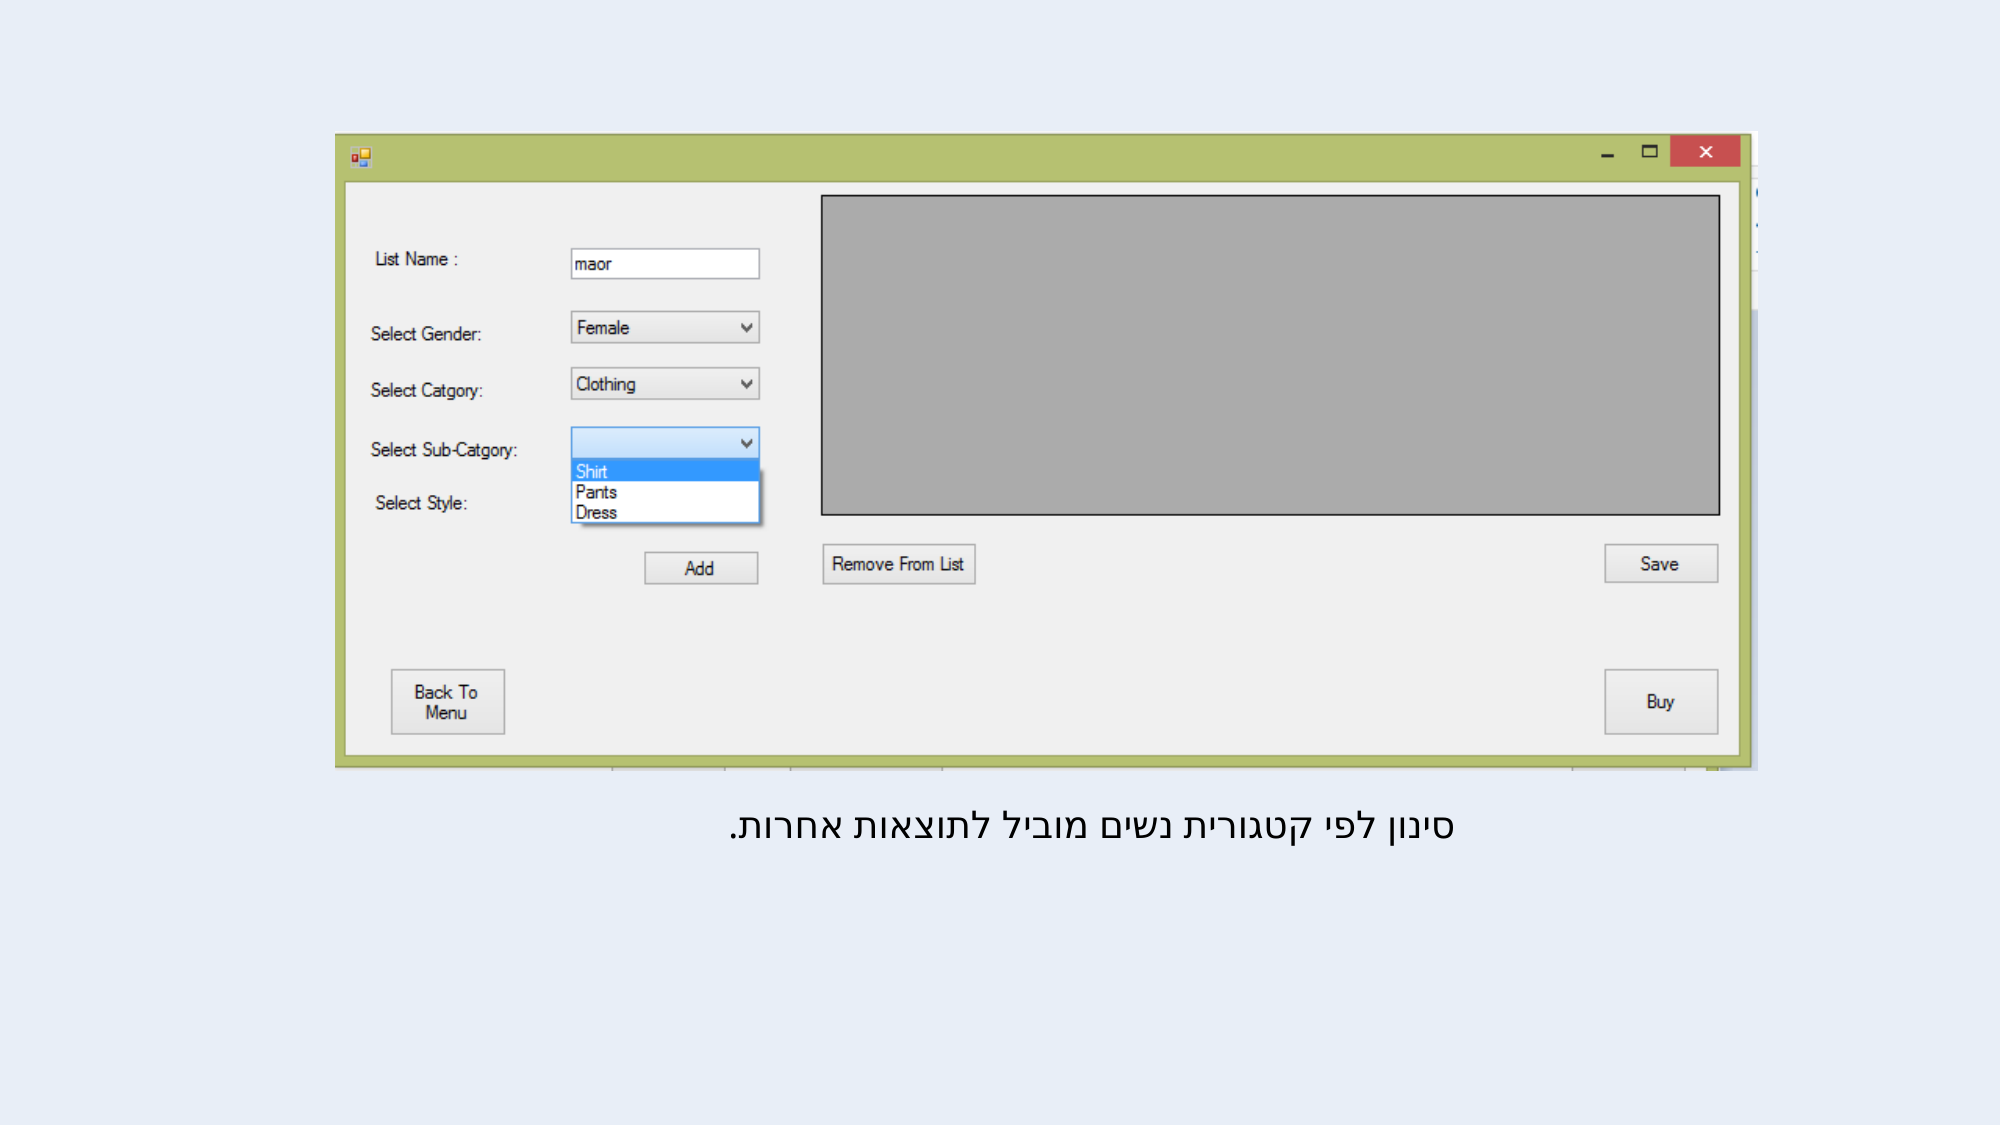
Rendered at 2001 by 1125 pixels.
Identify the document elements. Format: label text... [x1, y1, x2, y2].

text_box סינון לפי קטגורית נשים מוביל לתוצאות אחרות. [384, 793, 1471, 854]
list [335, 131, 1758, 771]
